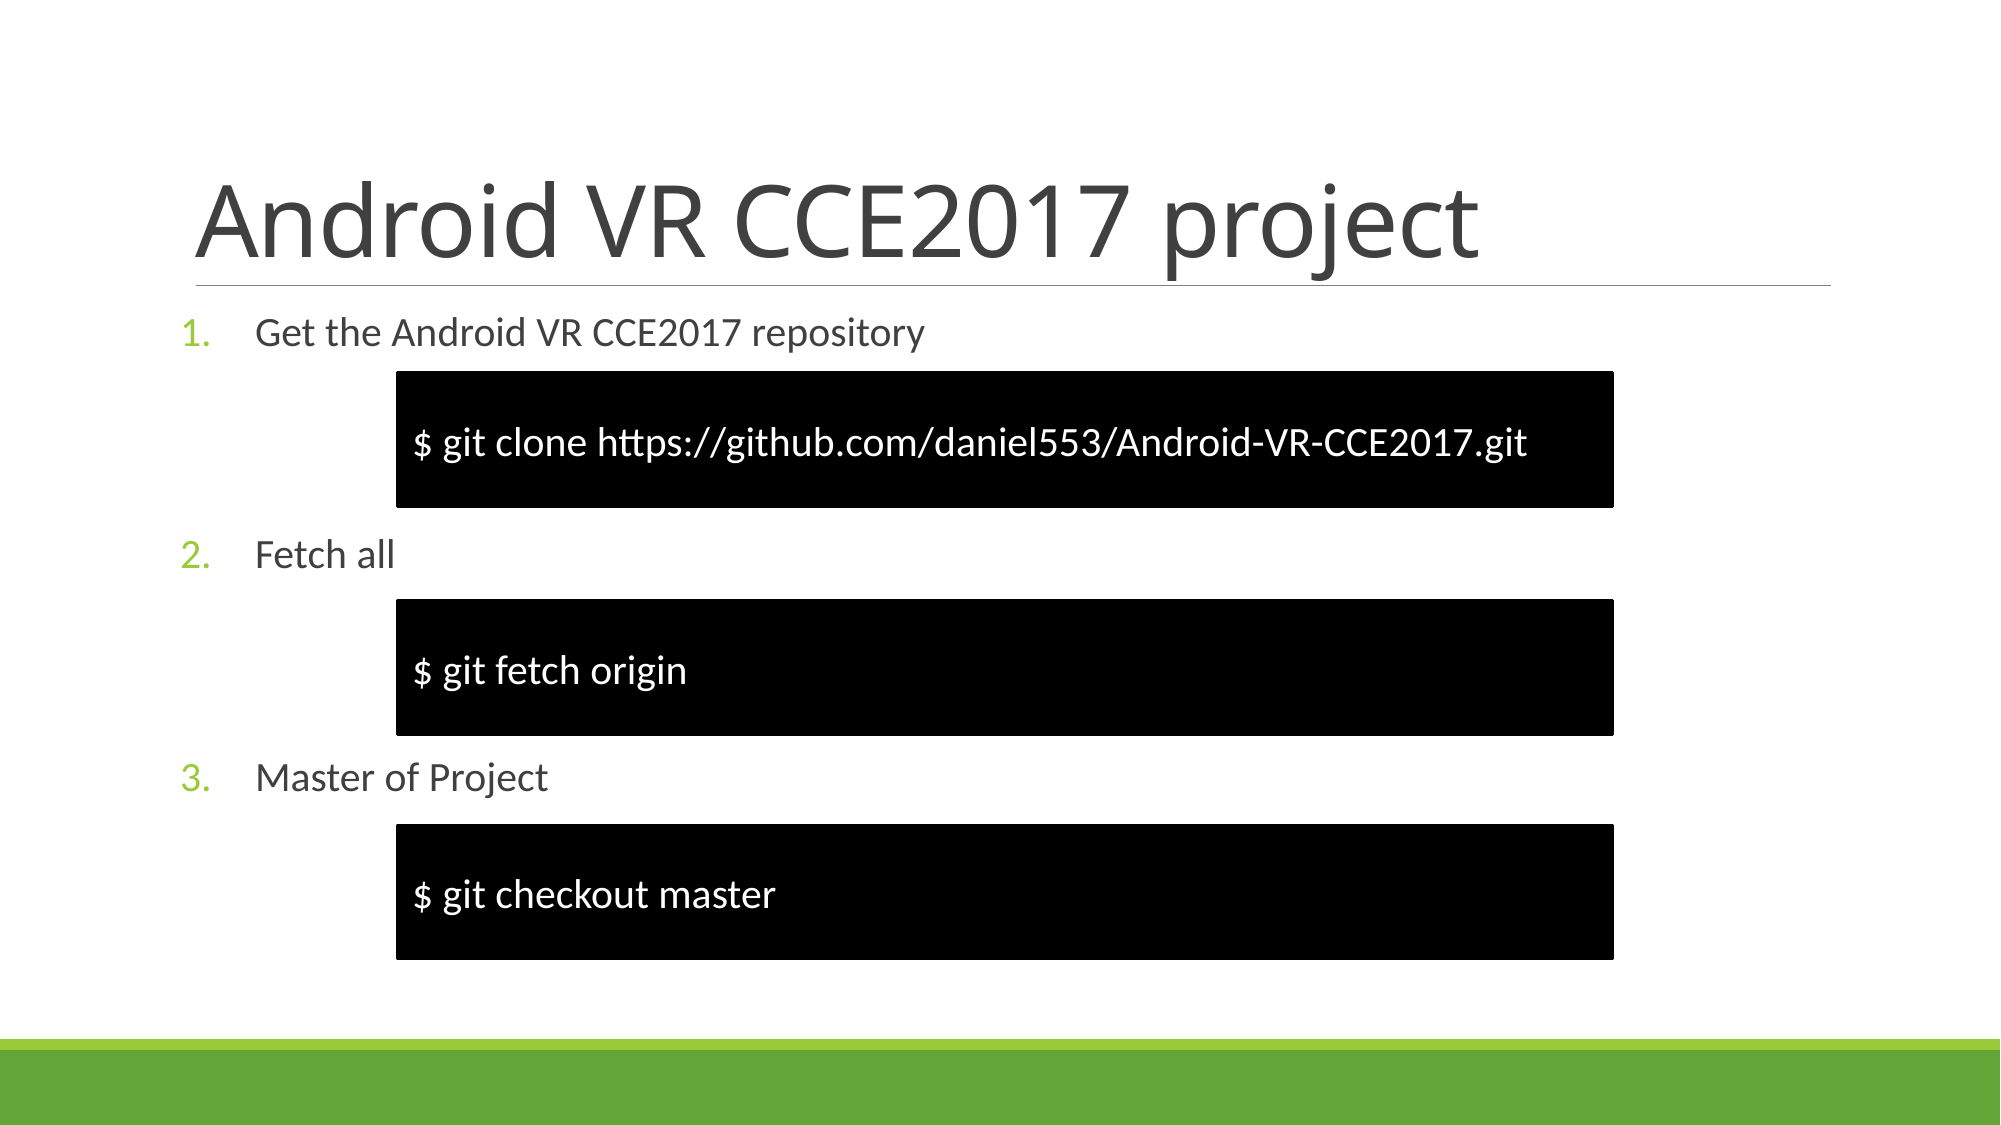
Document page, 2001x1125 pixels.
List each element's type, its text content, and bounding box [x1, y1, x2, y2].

text_box $ git checkout master [396, 824, 1614, 960]
text_box $ git clone https://github.com/daniel553/Android-VR-CCE2017.git [396, 371, 1614, 508]
title Android VR CCE2017 project [180, 47, 1830, 285]
text_box $ git fetch origin [396, 599, 1614, 736]
list Get the Android VR CCE2017 repository Fetch all Master of Project [180, 302, 1830, 963]
